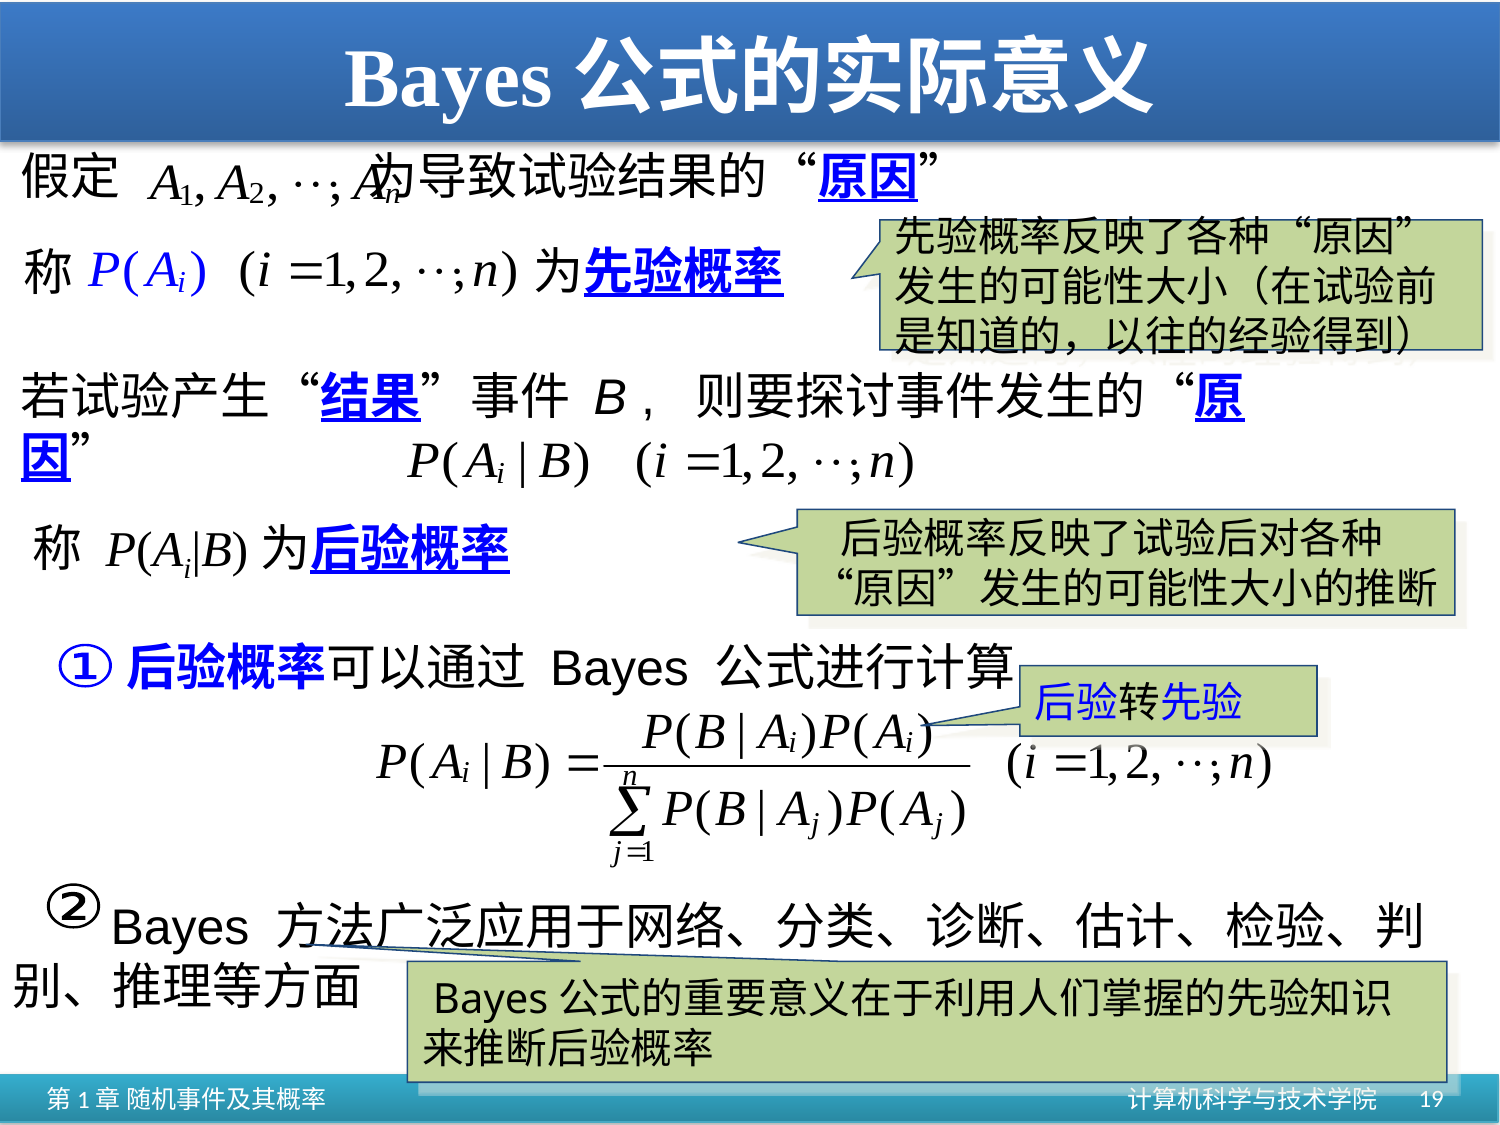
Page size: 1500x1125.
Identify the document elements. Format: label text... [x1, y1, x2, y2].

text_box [5, 137, 1256, 221]
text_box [365, 697, 1283, 906]
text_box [8, 231, 881, 312]
text_box Bayes 方法广泛应用于网络、分类、诊断、估计、检验、判别、推理等方面 [0, 886, 1500, 1022]
text_box 后验转先验 [1019, 665, 1317, 737]
text_box 后验概率可以通过 Bayes 公式进行计算 [112, 628, 1221, 704]
text_box 先验概率反映了各种“原因” 发生的可能性大小（在试验前是知道的，以往的经验得到） [879, 219, 1483, 350]
text_box Bayes公式的重要意义在于利用人们掌握的先验知识来推断后验概率 [305, 944, 1447, 1083]
text_box 若试验产生“结果”事件 B , 则要探讨事件发生的“原因” [5, 356, 1302, 492]
text_box 后验概率反映了试验后对各种“原因”发生的可能性大小的推断 [737, 509, 1455, 616]
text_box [395, 426, 928, 504]
text_box 称 P(Ai|B)为后验概率 [17, 508, 669, 592]
title Bayes公式的实际意义 [75, 15, 1425, 132]
